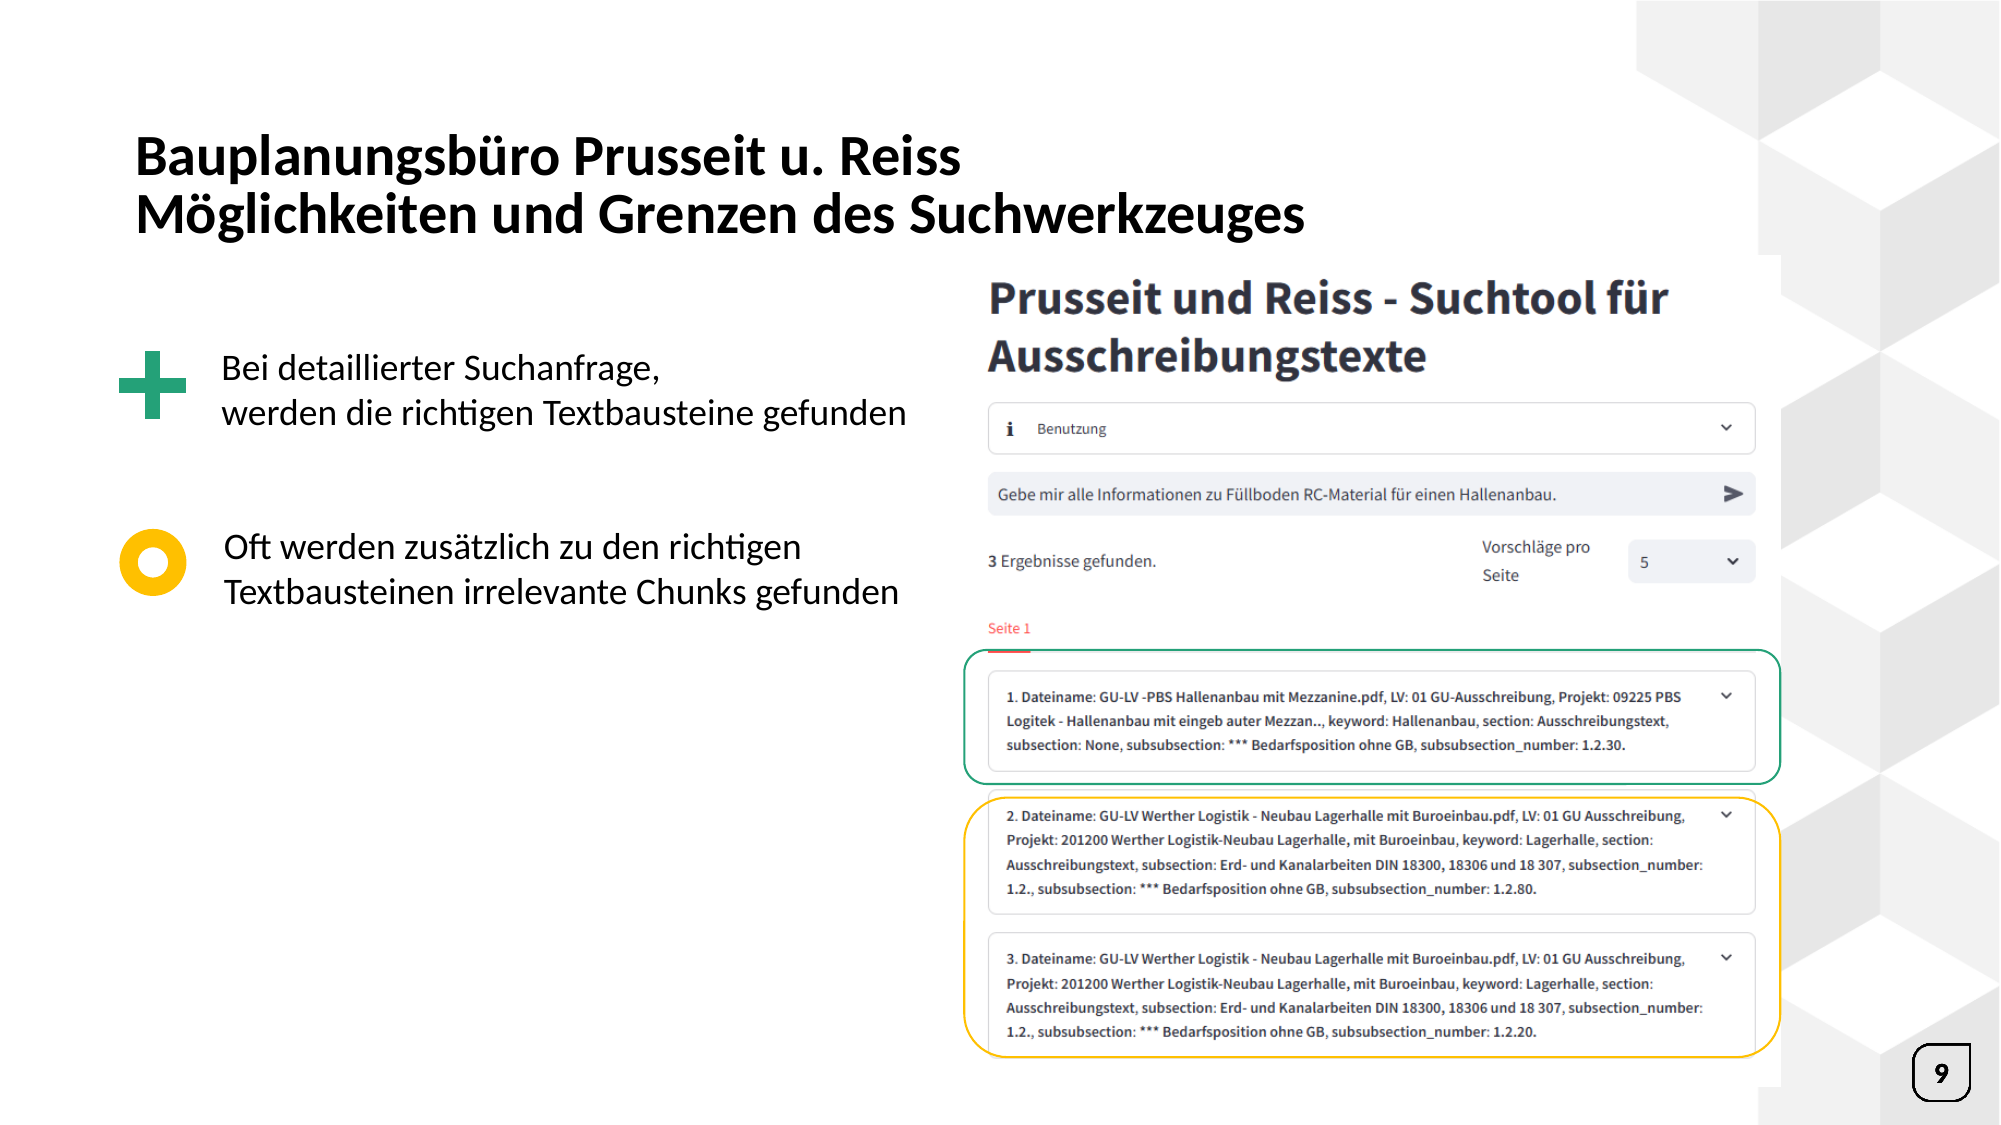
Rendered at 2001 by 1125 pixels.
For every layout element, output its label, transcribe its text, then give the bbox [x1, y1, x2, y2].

picture [0, 0, 2000, 1125]
text_box Bei detaillierter Suchanfrage, werden die richtigen Textbausteine gefunden [206, 335, 923, 486]
text_box [119, 351, 186, 419]
text_box [119, 528, 187, 596]
title Bauplanungsbüro Prusseit u. Reiss Möglichkeiten und Grenzen des Suchwerkzeuges [120, 121, 1702, 256]
text_box Oft werden zusätzlich zu den richtigen Textbausteinen irrelevante Chunks gefunden [208, 514, 916, 665]
